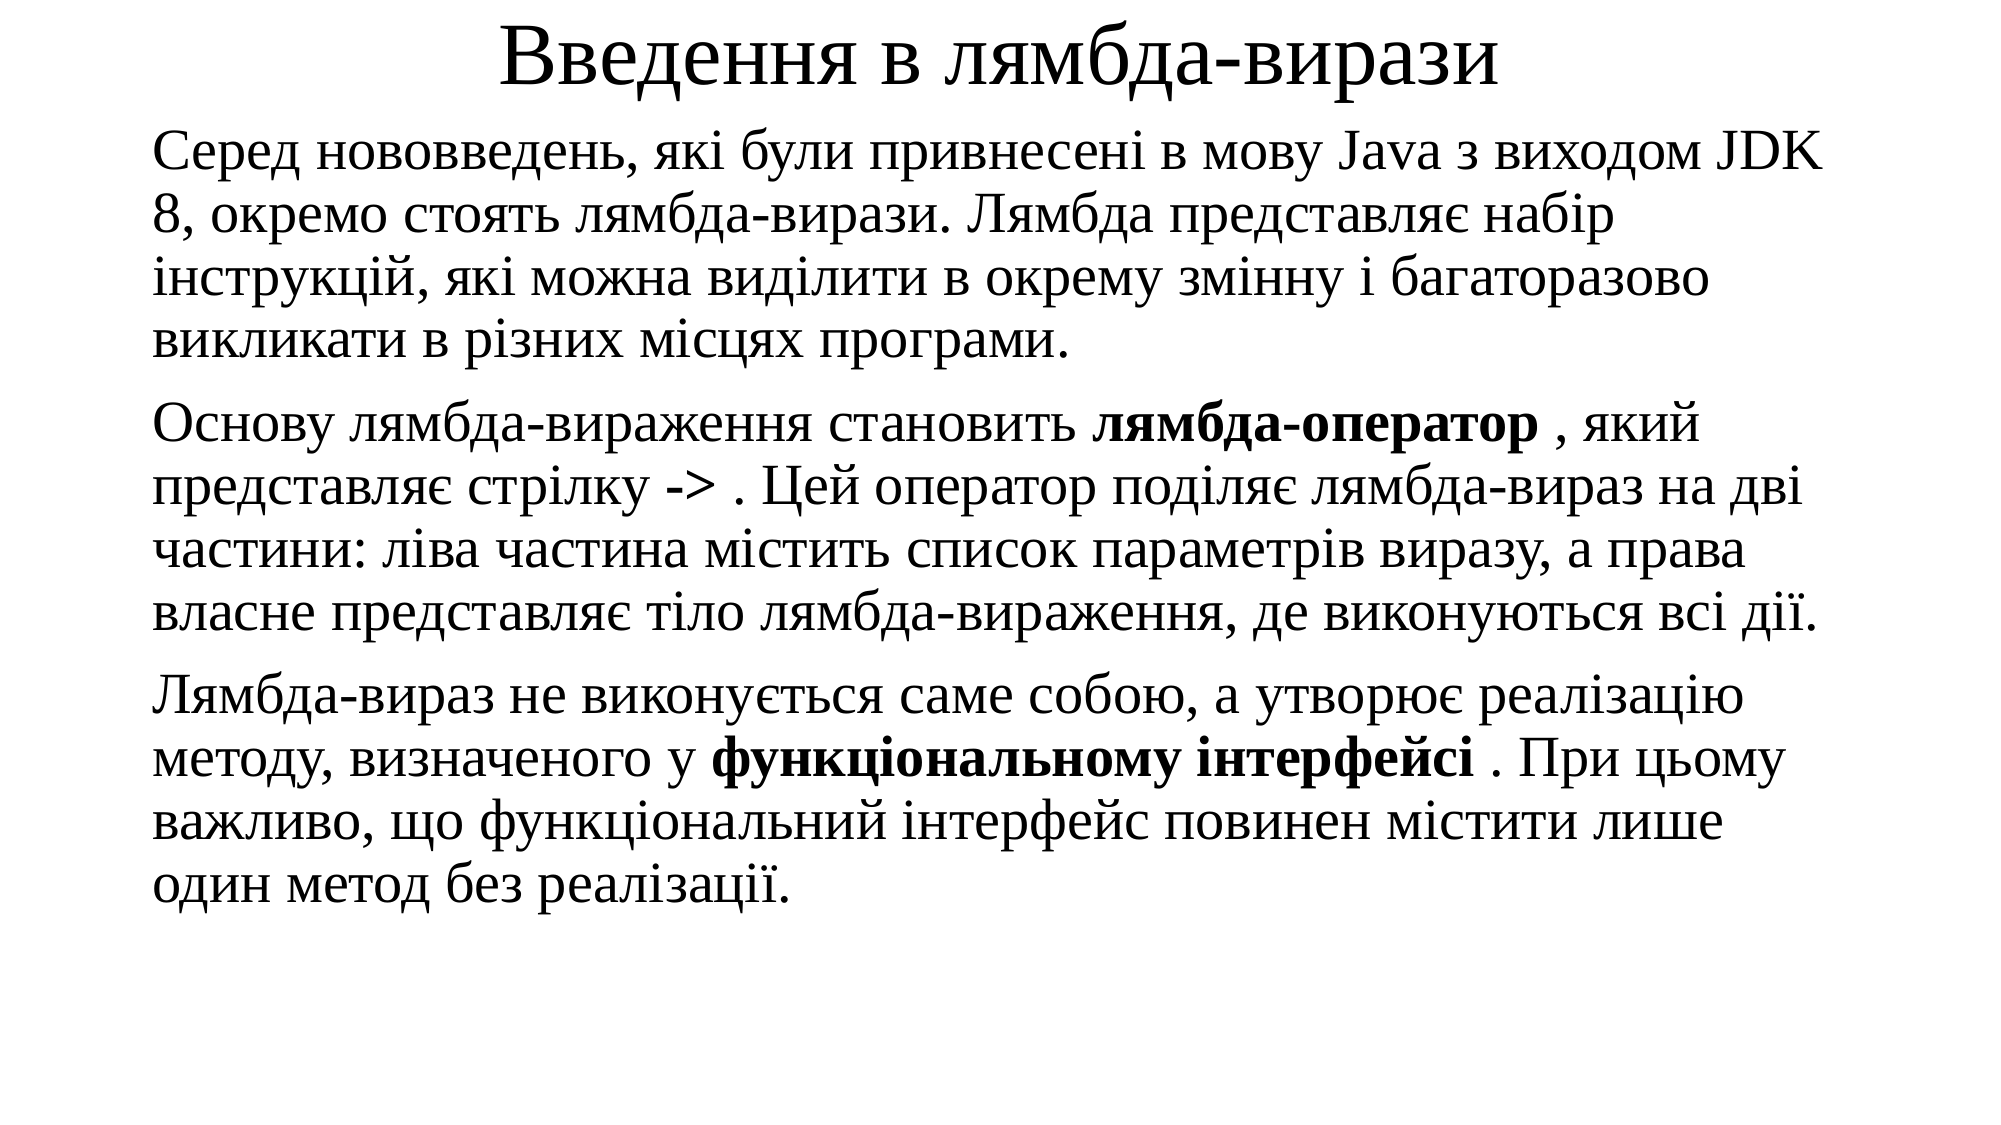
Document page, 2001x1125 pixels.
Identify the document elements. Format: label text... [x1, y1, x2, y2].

list Серед нововведень, які були привнесені в мову Java з виходом JDK 8, окремо стоять лямбда-вирази. Лямбда представляє набір інструкцій, які можна виділити в окрему змінну і багаторазово викликати в різних місцях програми. Основу лямбда-вираження становить лямбда-оператор , який представляє стрілку -> . Цей оператор поділяє лямбда-вираз на дві частини: ліва частина містить список параметрів виразу, а права власне представляє тіло лямбда-вираження, де виконуються всі дії. Лямбда-вираз не виконується саме собою, а утворює реалізацію методу, визначеного у функціональному інтерфейсі . При цьому важливо, що функціональний інтерфейс повинен містити лише один метод без реалізації. [137, 111, 1863, 1010]
title Введення в лямбда-вирази [0, 0, 2000, 112]
